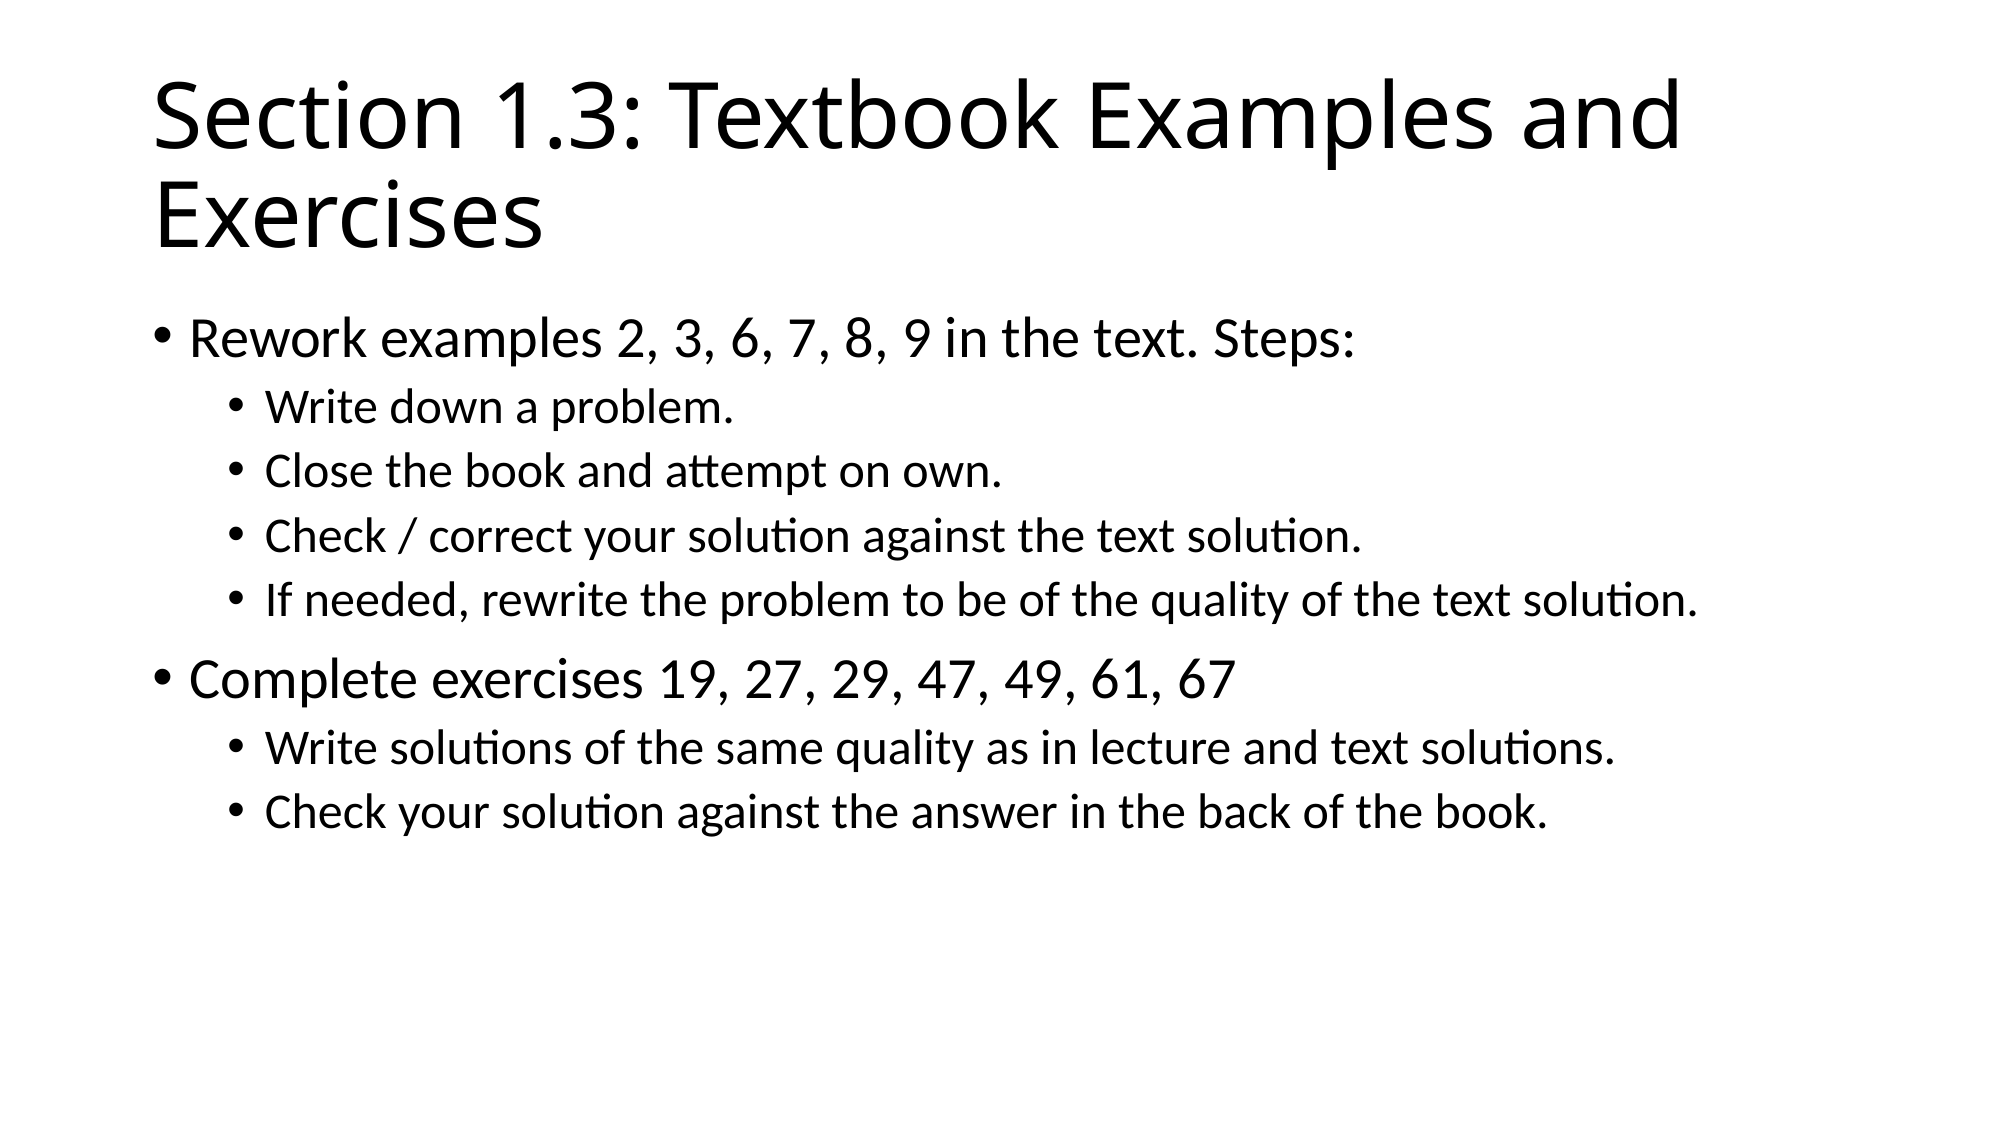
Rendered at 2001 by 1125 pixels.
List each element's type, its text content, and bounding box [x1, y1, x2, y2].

title Section 1.3: Textbook Examples and Exercises [137, 59, 1863, 278]
list Rework examples 2, 3, 6, 7, 8, 9 in the text. Steps: Write down a problem. Close the book and attempt on own. Check / correct your solution against the text solution. If needed, rewrite the problem to be of the quality of the text solution. Complete exercises 19, 27, 29, 47, 49, 61, 67 Write solutions of the same quality as in lecture and text solutions. Check your solution against the answer in the back of the book. [137, 299, 1863, 1014]
